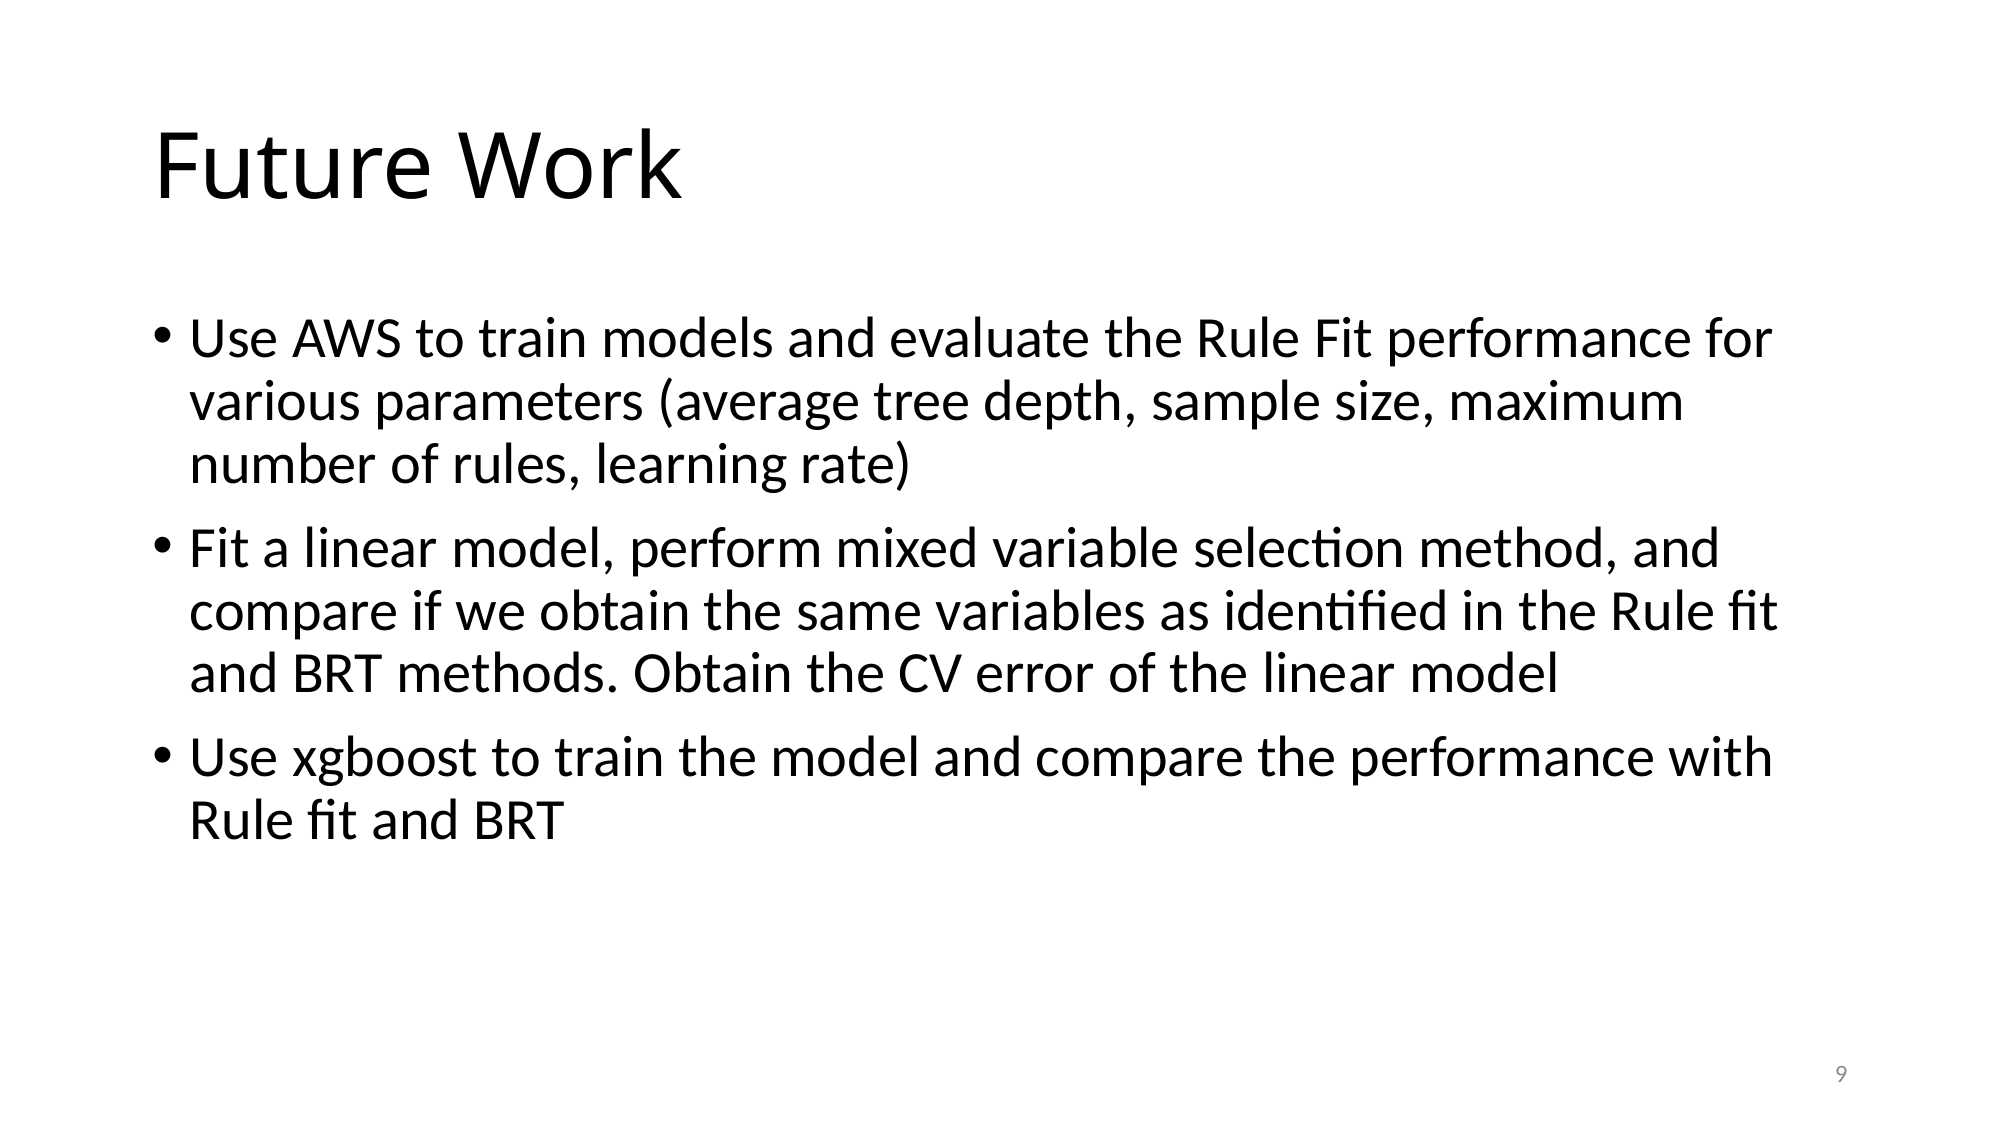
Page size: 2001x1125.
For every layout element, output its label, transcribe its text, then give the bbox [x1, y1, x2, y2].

title Future Work [137, 59, 1863, 278]
list Use AWS to train models and evaluate the Rule Fit performance for various parameters (average tree depth, sample size, maximum number of rules, learning rate) Fit a linear model, perform mixed variable selection method, and compare if we obtain the same variables as identified in the Rule fit and BRT methods. Obtain the CV error of the linear model Use xgboost to train the model and compare the performance with Rule fit and BRT [137, 299, 1863, 1014]
slide_number 9 [1412, 1042, 1863, 1103]
